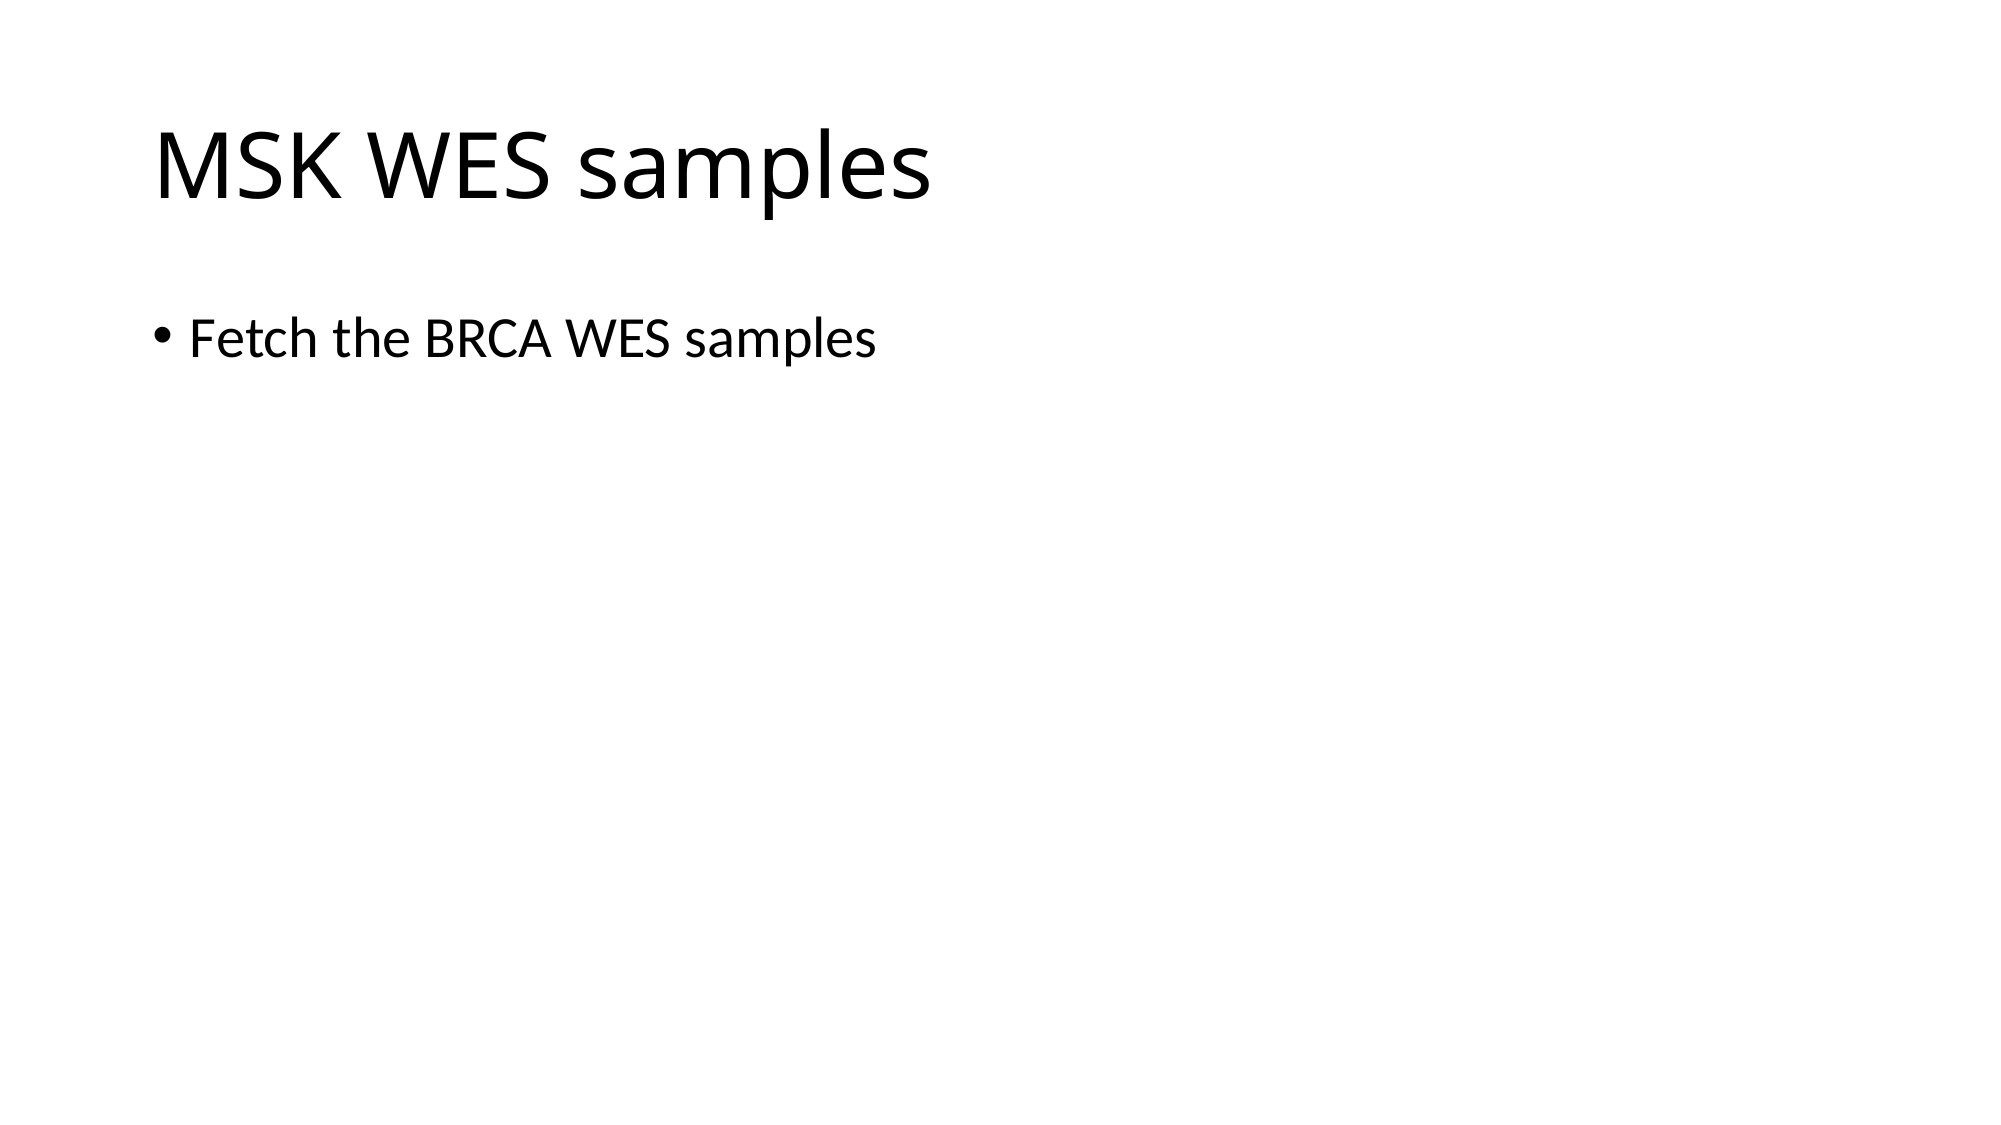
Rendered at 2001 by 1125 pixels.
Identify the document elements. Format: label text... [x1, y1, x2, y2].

title MSK WES samples [137, 59, 1863, 278]
list Fetch the BRCA WES samples [137, 299, 1863, 1014]
